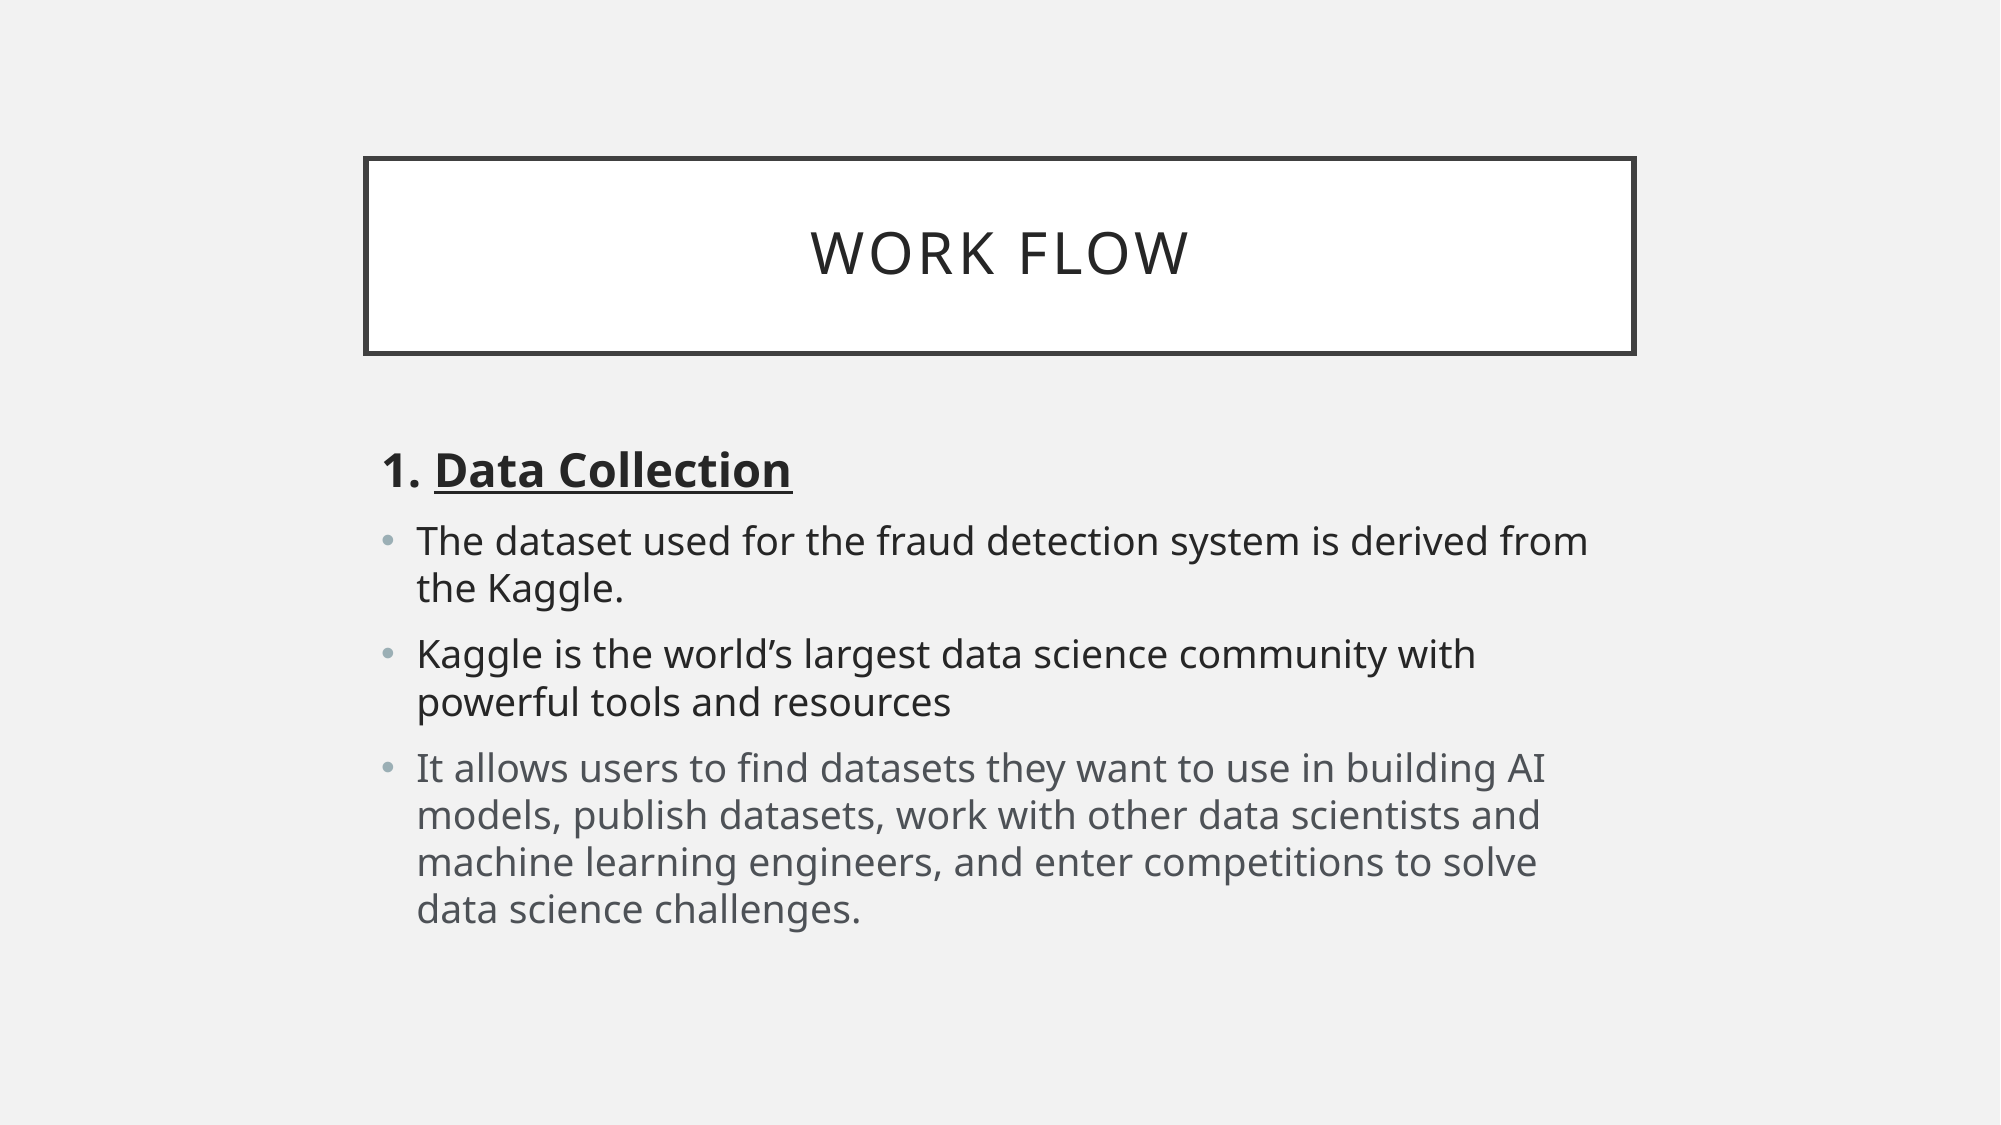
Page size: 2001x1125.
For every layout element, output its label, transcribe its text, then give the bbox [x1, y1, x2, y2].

title Work Flow [363, 156, 1637, 356]
list 1. Data Collection The dataset used for the fraud detection system is derived from the Kaggle. Kaggle is the world’s largest data science community with powerful tools and resources It allows users to find datasets they want to use in building AI models, publish datasets, work with other data scientists and machine learning engineers, and enter competitions to solve data science challenges. [366, 432, 1634, 942]
